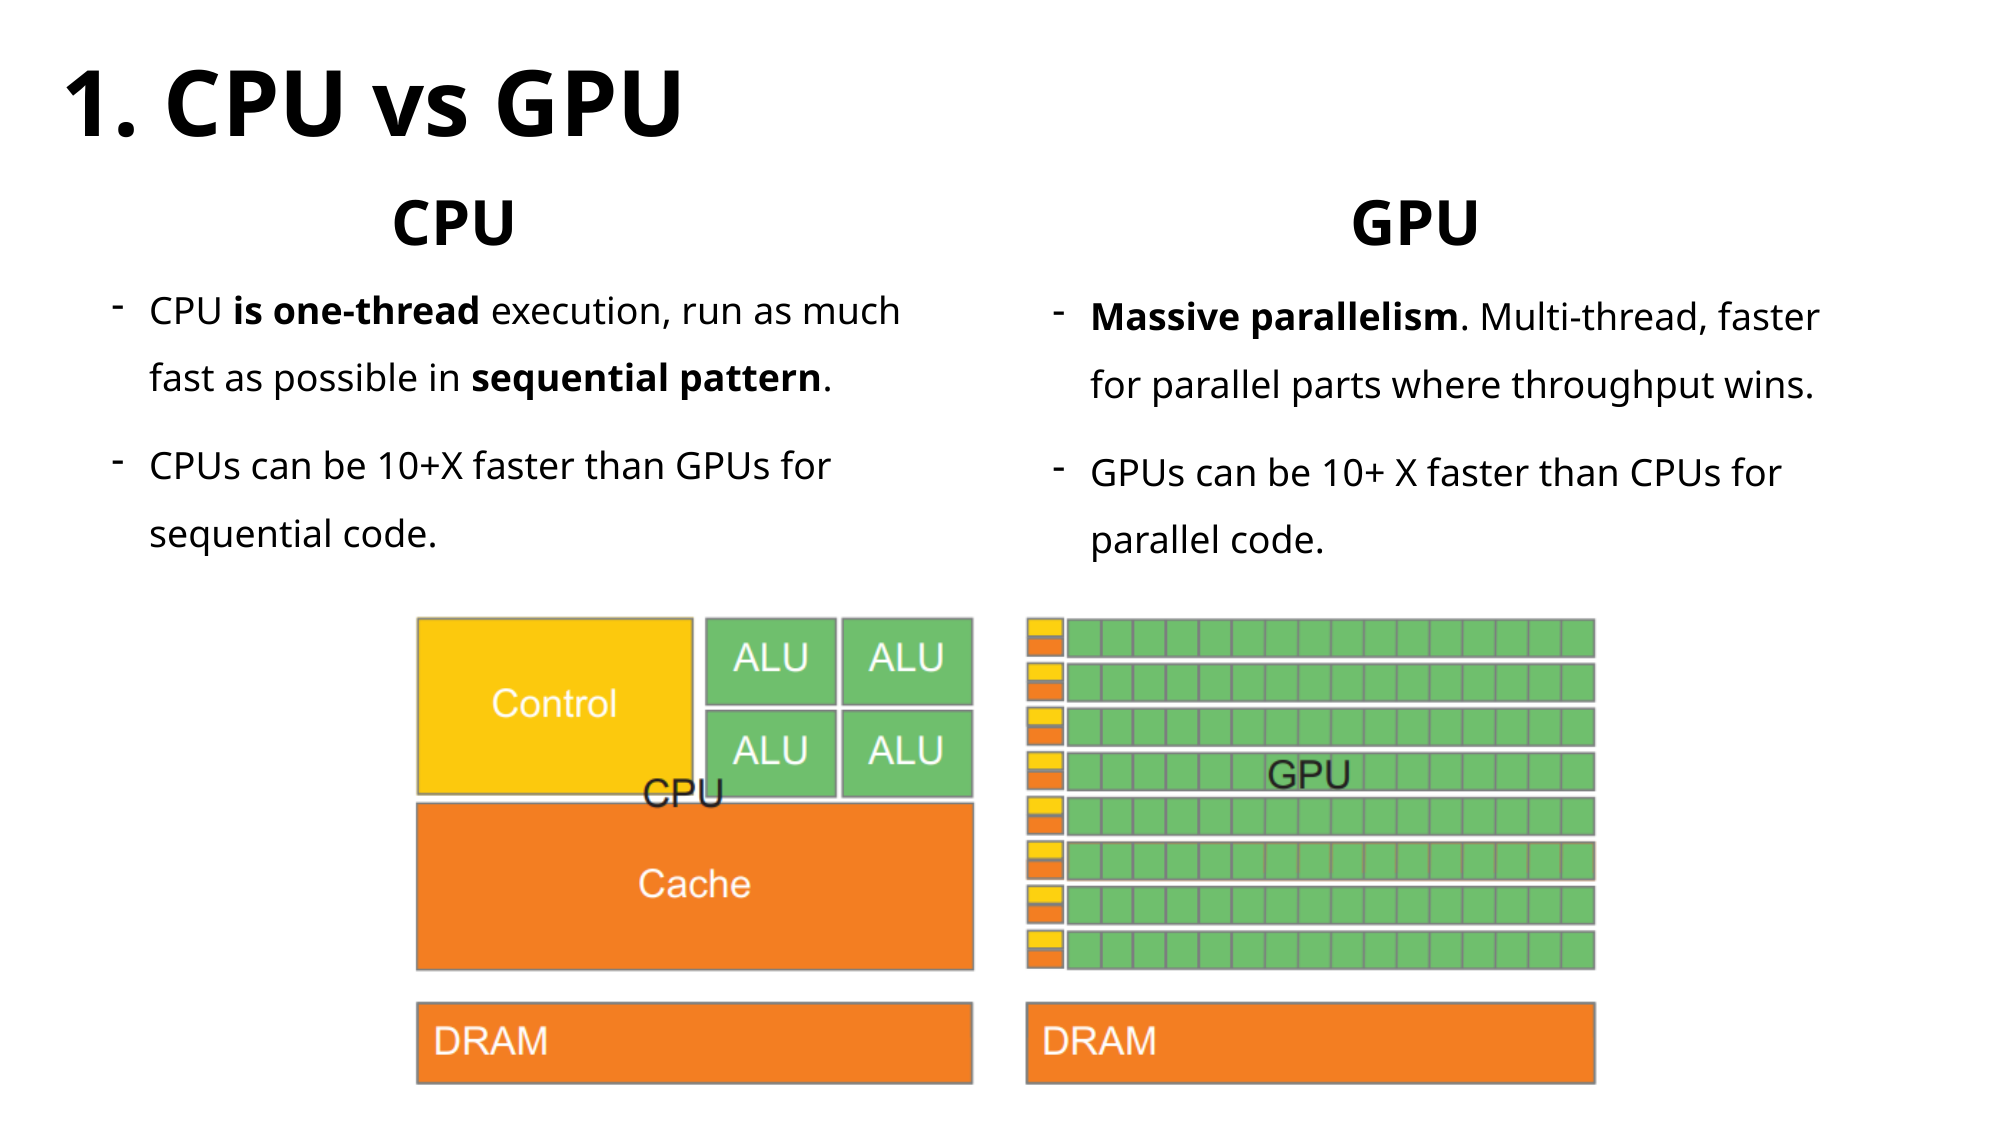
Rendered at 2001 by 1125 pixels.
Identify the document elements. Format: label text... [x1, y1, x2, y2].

list CPU is one-thread execution, run as much fast as possible in sequential pattern. CPUs can be 10+X faster than GPUs for sequential code. [96, 256, 929, 563]
text_box CPU [376, 166, 720, 283]
text_box GPU [1335, 167, 1678, 284]
title 1. CPU vs GPU [46, 48, 1772, 165]
text_box Massive parallelism. Multi-thread, faster for parallel parts where throughput wins. GPUs can be 10+ X faster than CPUs for parallel code. [1037, 263, 1886, 425]
picture [368, 573, 1632, 1125]
